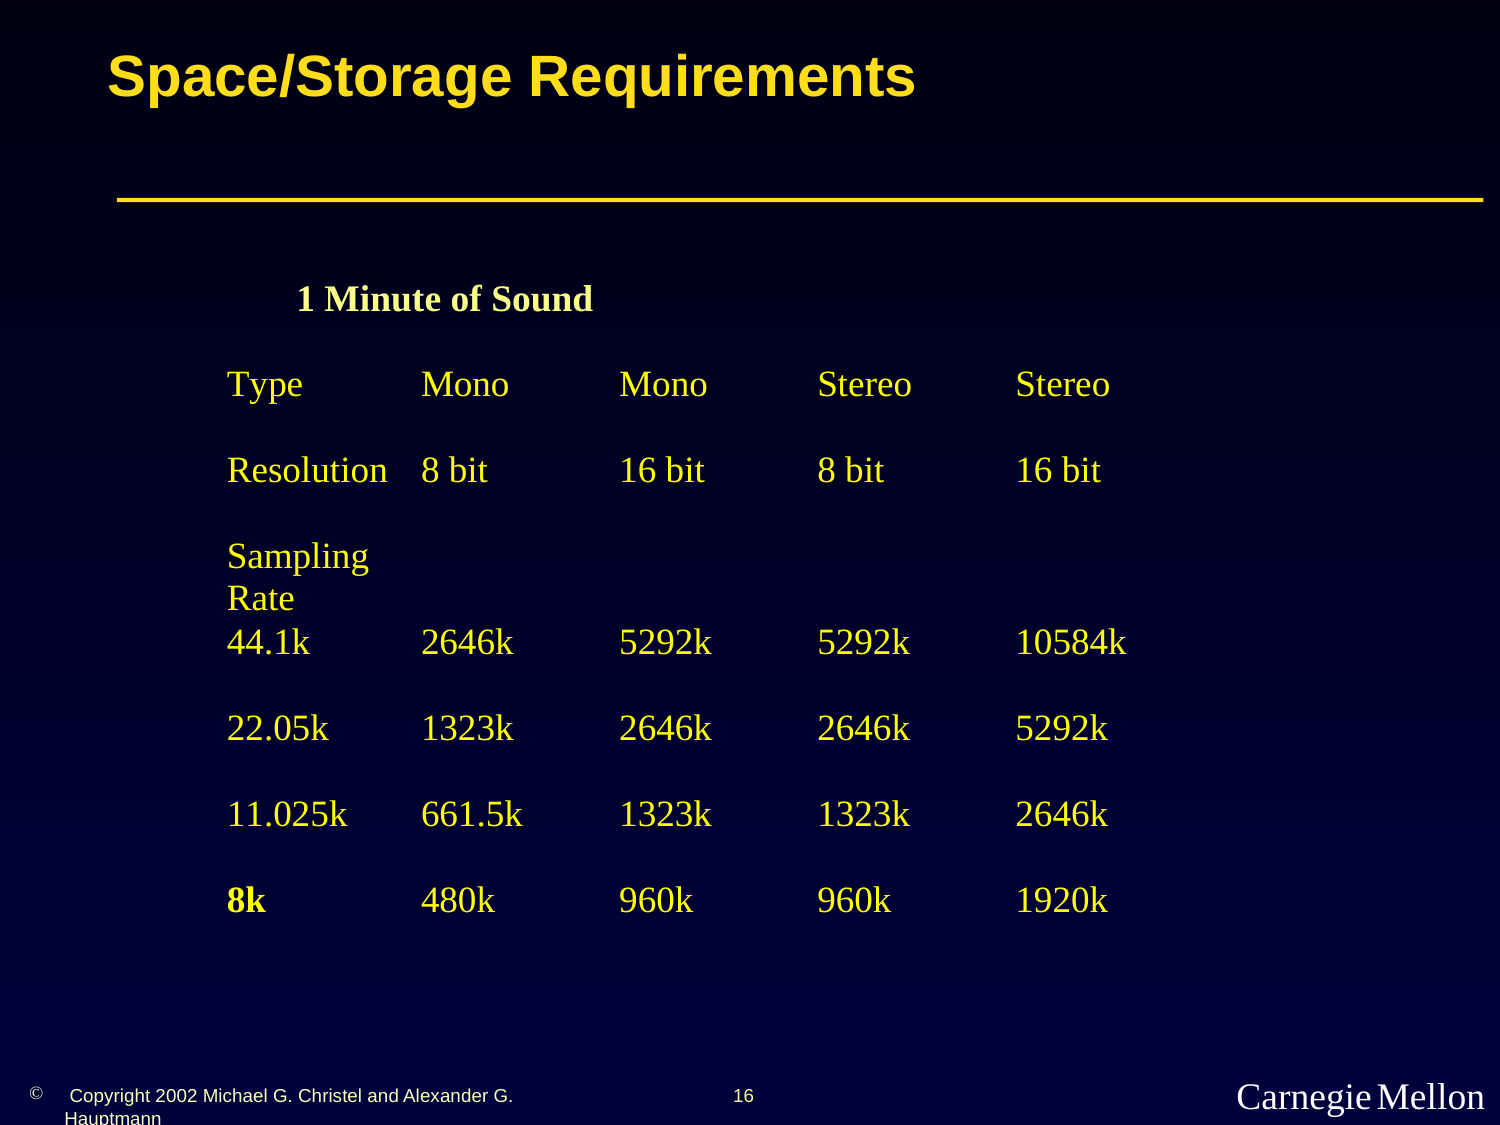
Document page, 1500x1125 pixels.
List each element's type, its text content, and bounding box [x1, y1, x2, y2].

text_box Space/Storage Requirements [93, 0, 1433, 146]
text_box [23, 221, 1409, 1035]
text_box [199, 362, 1213, 1020]
text_box 1 Minute of Sound [112, 274, 1222, 407]
